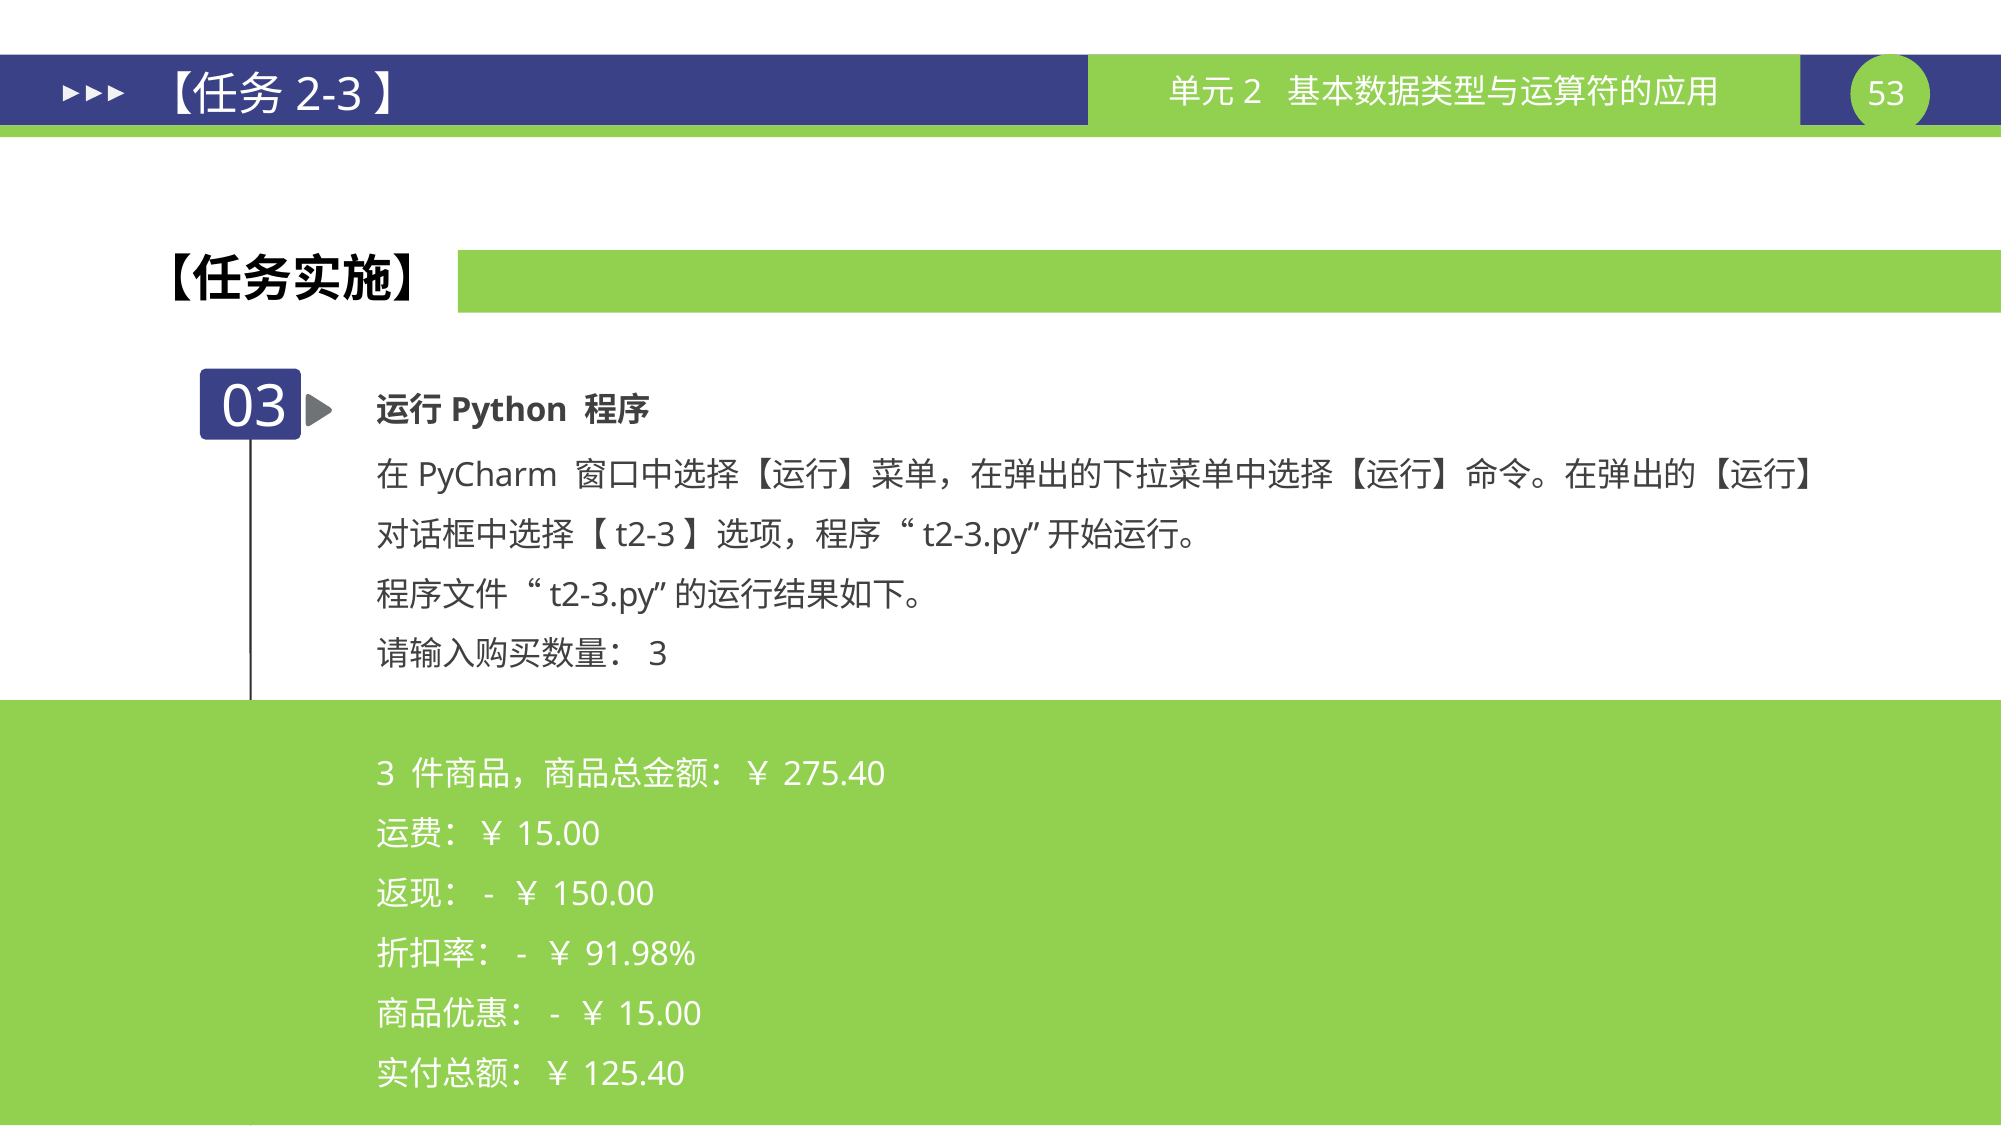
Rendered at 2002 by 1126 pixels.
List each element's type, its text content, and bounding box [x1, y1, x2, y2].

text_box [195, 360, 314, 448]
text_box 在PyCharm 窗口中选择【运行】菜单，在弹出的下拉菜单中选择【运行】命令。在弹出的【运行】对话框中选择【t2-3】选项，程序“t2-3.py”开始运行。 程序文件“t2-3.py”的运行结果如下。 请输入购买数量：3 3 件商品，商品总金额：￥275.40 运费：￥15.00 返现：- ￥150.00 折扣率：- ￥91.98% 商品优惠：- ￥15.00 实付总额：￥125.40 [361, 437, 1876, 1100]
text_box [521, 248, 2001, 315]
text_box 【任务实施】 [127, 239, 521, 315]
text_box [0, 698, 2001, 1126]
text_box 运行Python 程序 [361, 361, 1876, 437]
title 【任务2-3】 [127, 59, 1338, 126]
text_box [319, 400, 332, 420]
